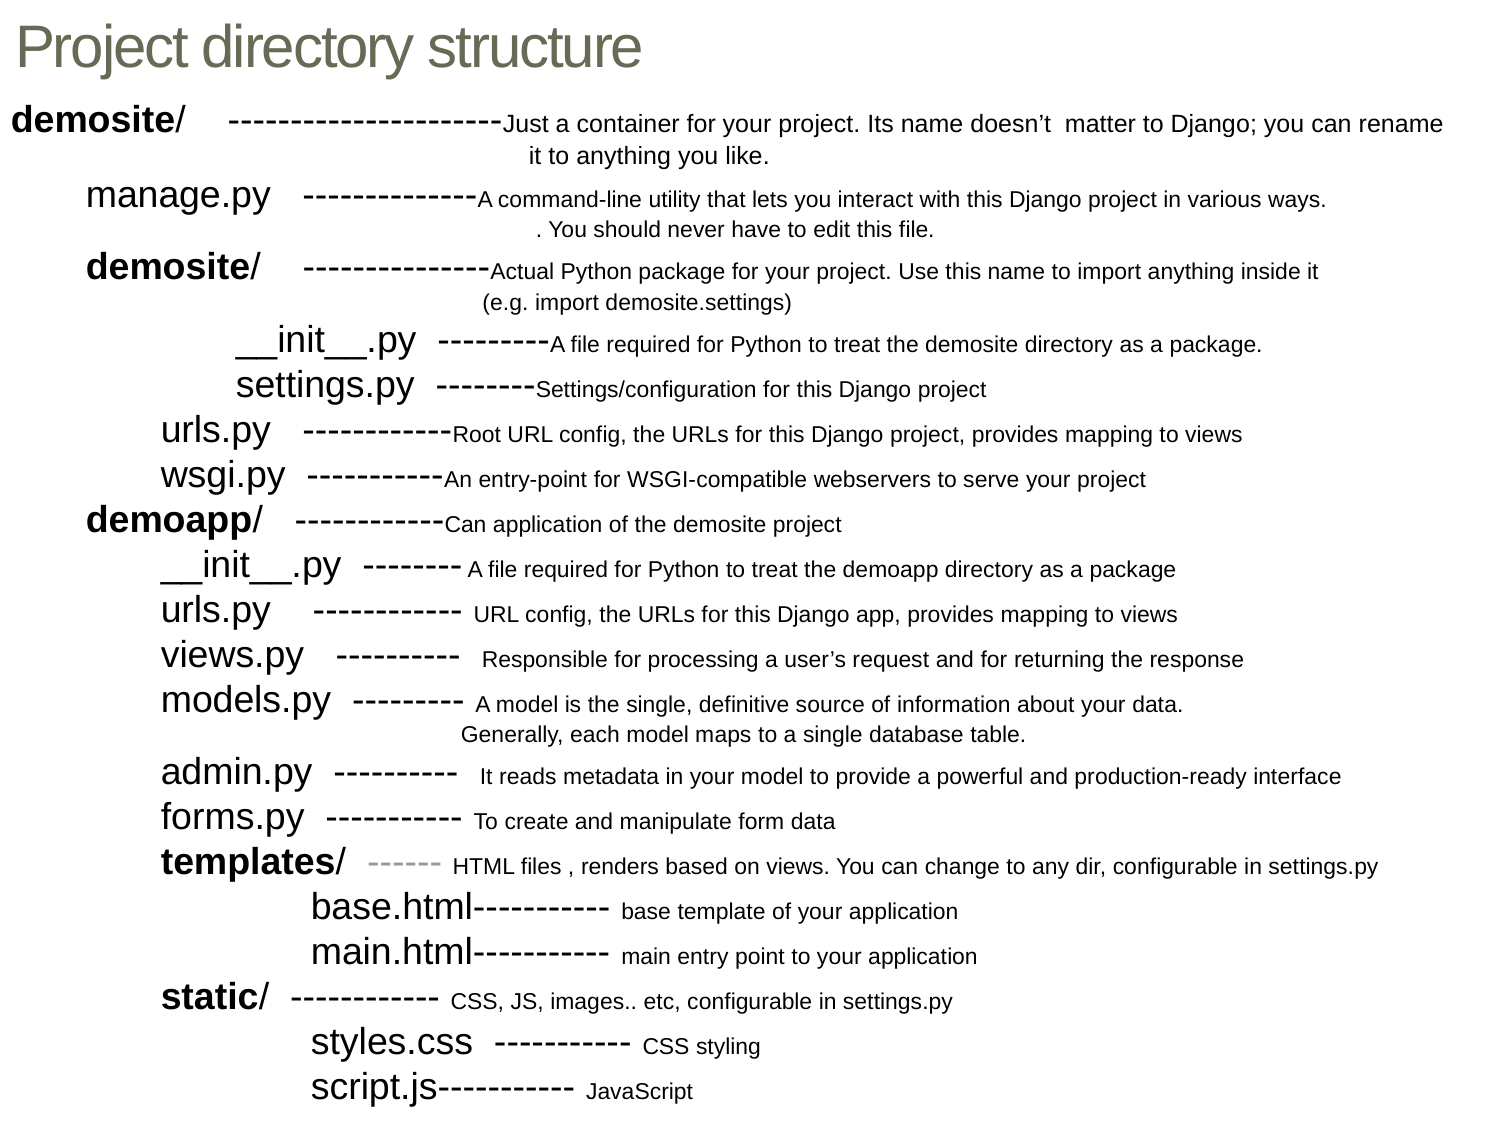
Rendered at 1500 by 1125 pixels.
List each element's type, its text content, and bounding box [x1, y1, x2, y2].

title Project directory structure [0, 0, 980, 87]
text_box demosite/ ----------------------Just a container for your project. Its name doesn’t matter to Django; you can rename it to anything you like. manage.py --------------A command-line utility that lets you interact with this Django project in various ways. . You should never have to edit this file. demosite/ ---------------Actual Python package for your project. Use this name to import anything inside it (e.g. import demosite.settings) __init__.py ---------A file required for Python to treat the demosite directory as a package. settings.py --------Settings/configuration for this Django project urls.py ------------Root URL config, the URLs for this Django project, provides mapping to views wsgi.py -----------An entry-point for WSGI-compatible webservers to serve your project demoapp/ ------------Can application of the demosite project __init__.py -------- A file required for Python to treat the demoapp directory as a package urls.py ------------ URL config, the URLs for this Django app, provides mapping to views views.py ---------- Responsible for processing a user’s request and for returning the response models.py --------- A model is the single, definitive source of information about your data. Generally, each model maps to a single database table. admin.py ---------- It reads metadata in your model to provide a powerful and production-ready interface forms.py ----------- To create and manipulate form data templates/ ------ HTML files , renders based on views. You can change to any dir, configurable in settings.py base.html----------- base template of your application main.html----------- main entry point to your application static/ ------------ CSS, JS, images.. etc, configurable in settings.py styles.css ----------- CSS styling script.js----------- JavaScript [0, 87, 1496, 1125]
